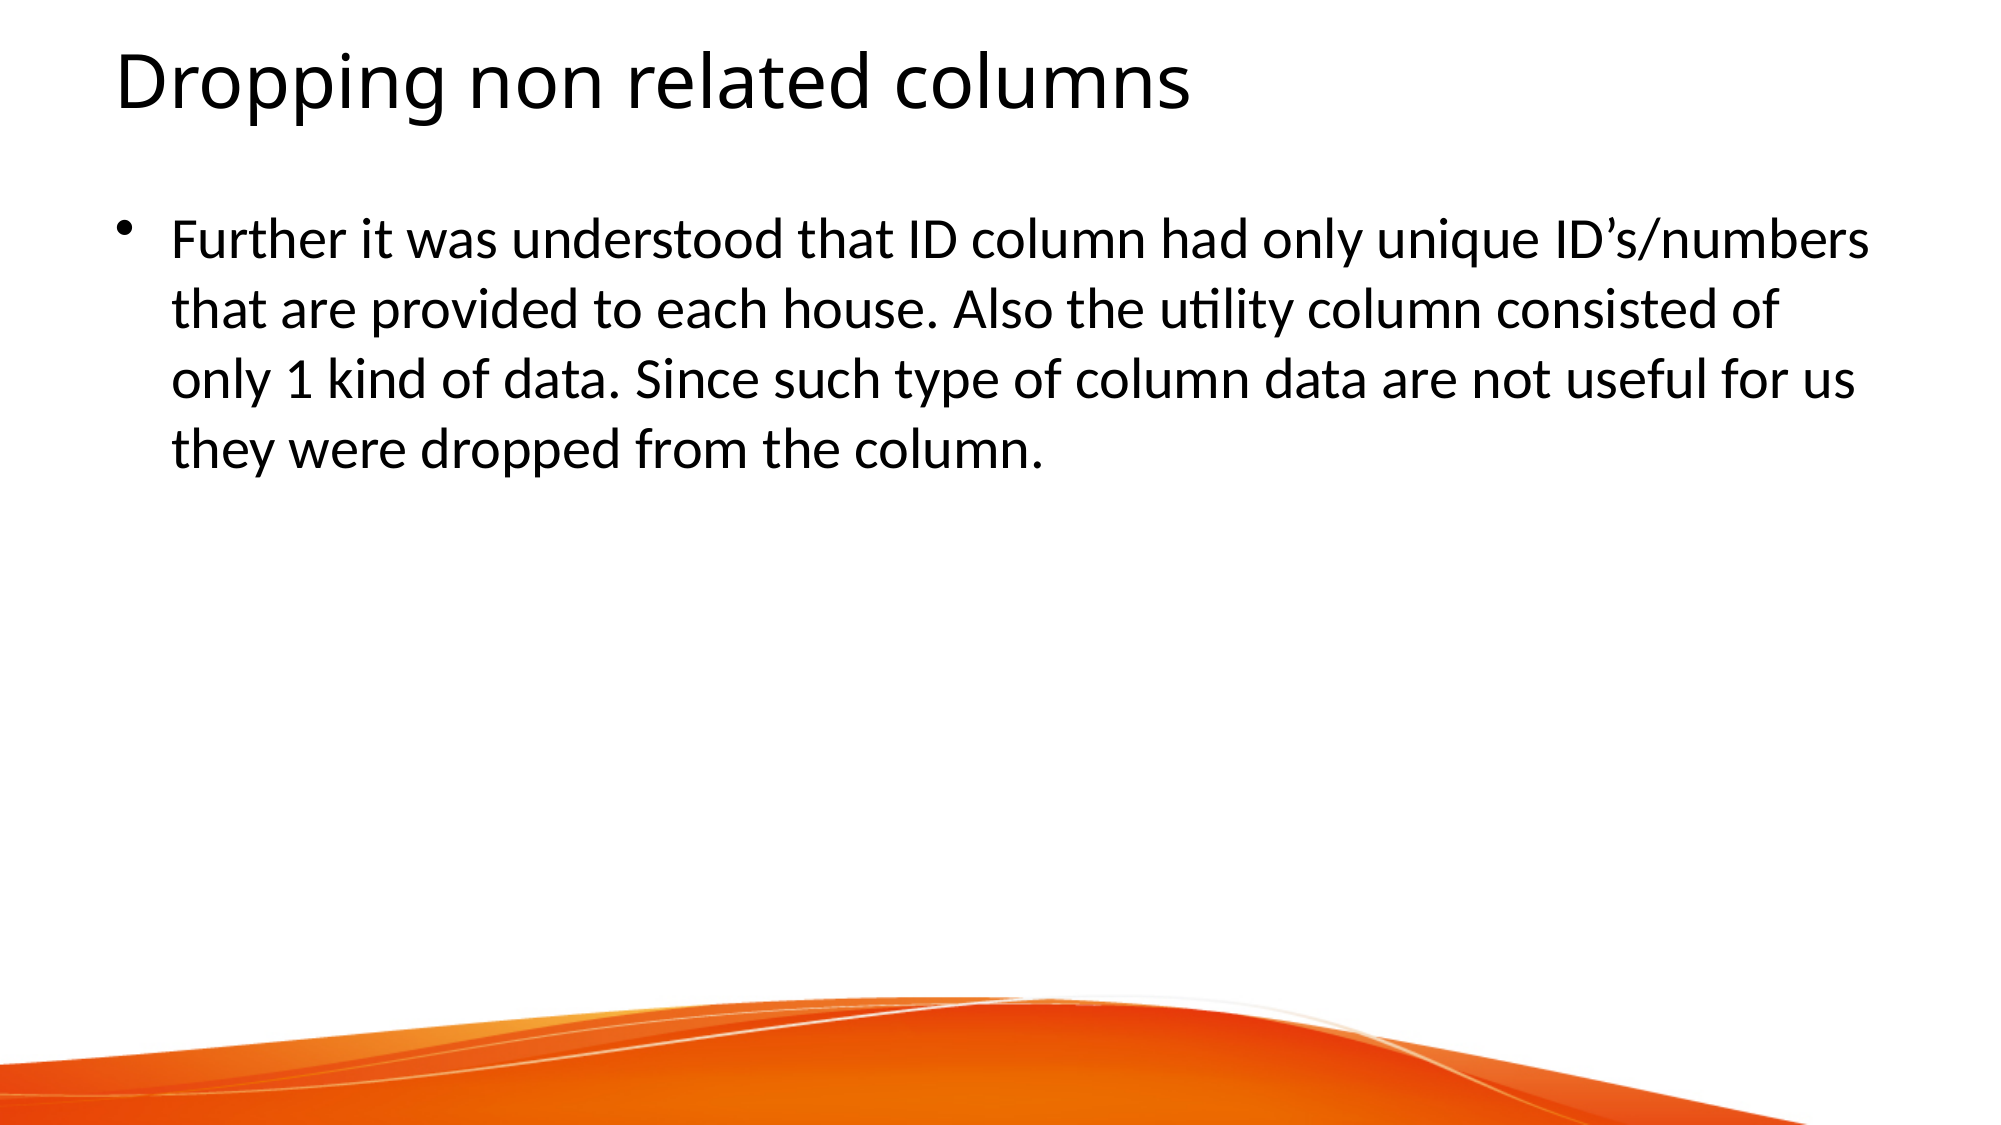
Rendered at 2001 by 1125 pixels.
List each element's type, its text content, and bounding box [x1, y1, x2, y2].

picture [0, 0, 2000, 1125]
title Dropping non related columns [99, 30, 1901, 127]
list Further it was understood that ID column had only unique ID’s/numbers that are provided to each house. Also the utility column consisted of only 1 kind of data. Since such type of column data are not useful for us they were dropped from the column. [99, 192, 1901, 1006]
